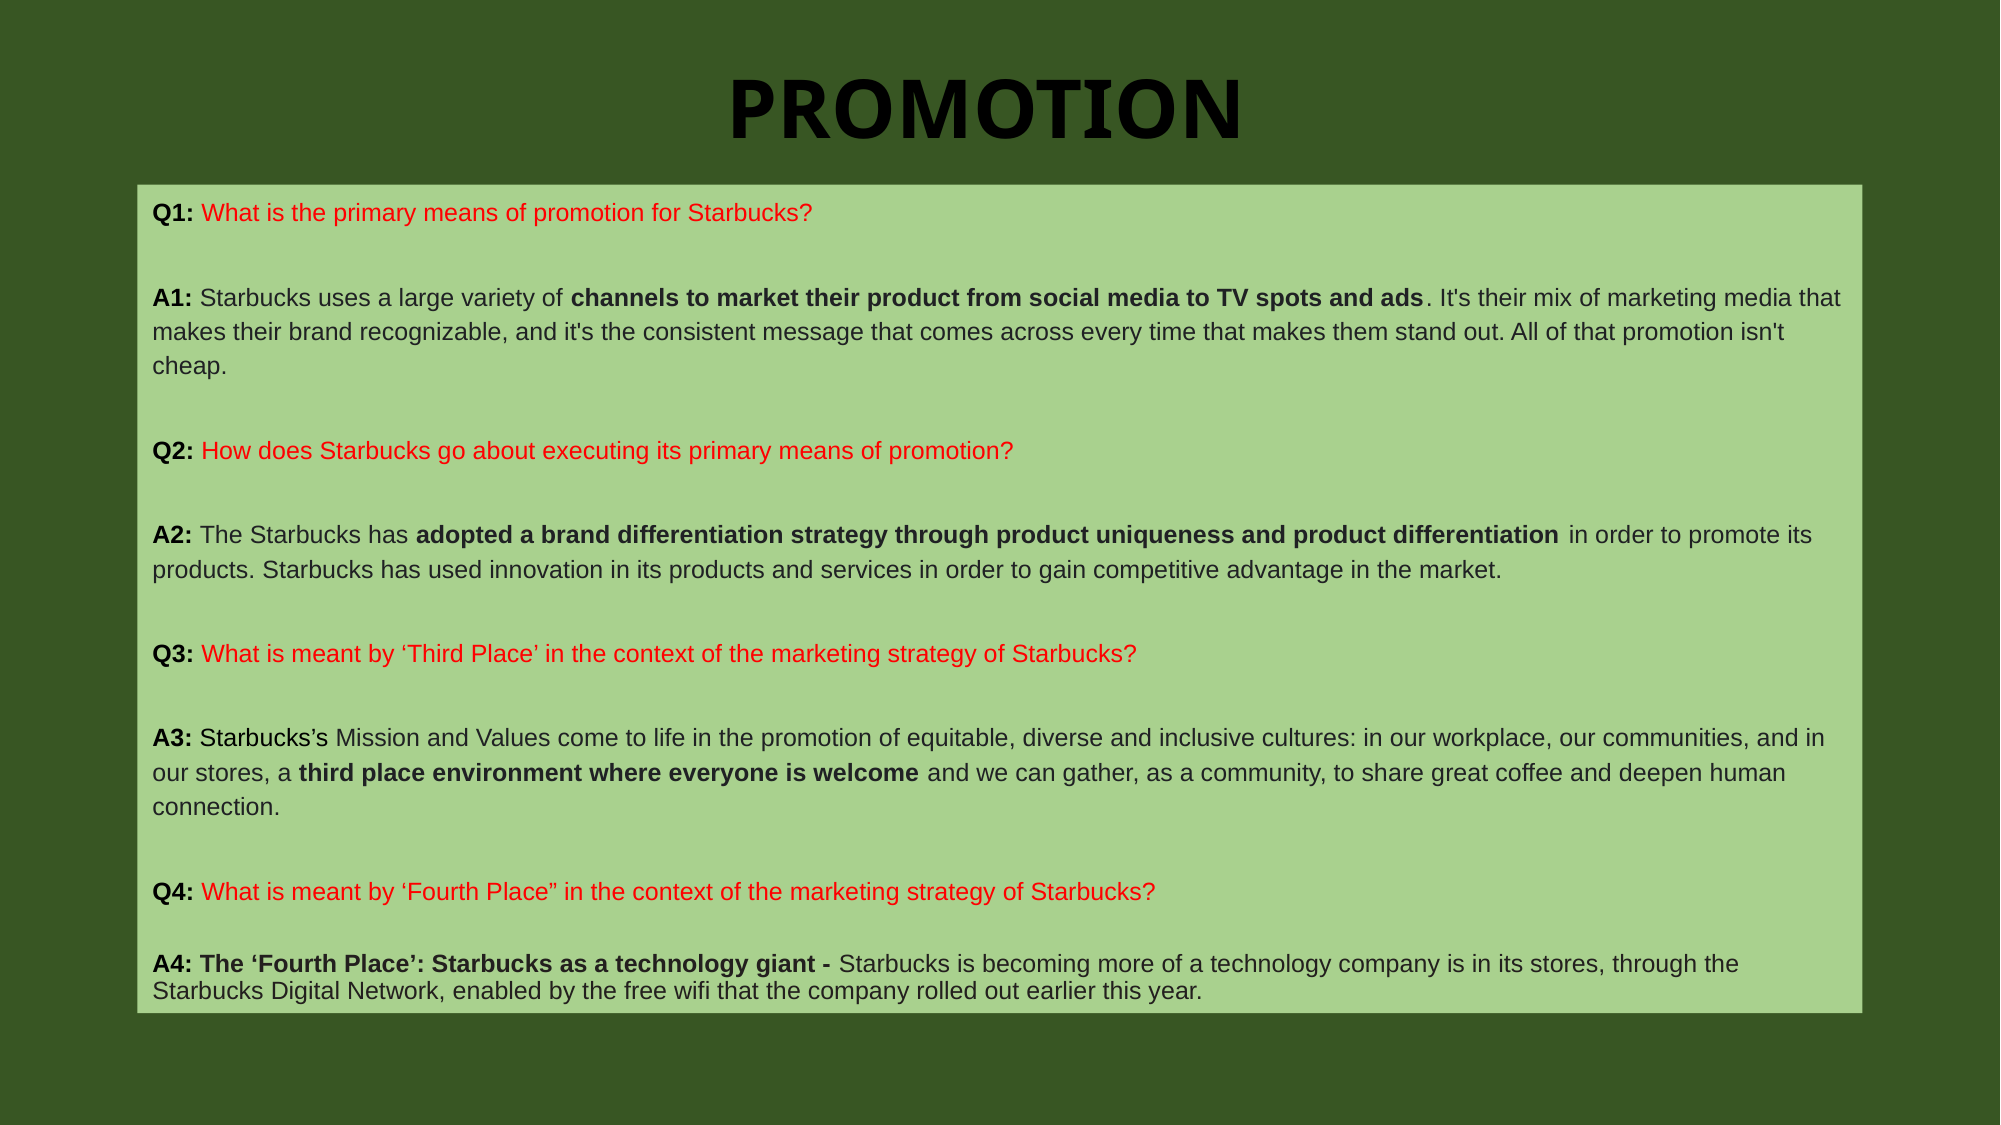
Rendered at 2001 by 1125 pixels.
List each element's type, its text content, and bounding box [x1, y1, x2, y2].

title PROMOTION [137, 59, 1863, 164]
list Q1: What is the primary means of promotion for Starbucks? A1: Starbucks uses a large variety of channels to market their product from social media to TV spots and ads. It's their mix of marketing media that makes their brand recognizable, and it's the consistent message that comes across every time that makes them stand out. All of that promotion isn't cheap. Q2: How does Starbucks go about executing its primary means of promotion? A2: The Starbucks has adopted a brand differentiation strategy through product uniqueness and product differentiation in order to promote its products. Starbucks has used innovation in its products and services in order to gain competitive advantage in the market. Q3: What is meant by ‘Third Place’ in the context of the marketing strategy of Starbucks? A3: Starbucks’s Mission and Values come to life in the promotion of equitable, diverse and inclusive cultures: in our workplace, our communities, and in our stores, a third place environment where everyone is welcome and we can gather, as a community, to share great coffee and deepen human connection. Q4: What is meant by ‘Fourth Place” in the context of the marketing strategy of Starbucks? A4: The ‘Fourth Place’: Starbucks as a technology giant - Starbucks is becoming more of a technology company is in its stores, through the Starbucks Digital Network, enabled by the free wifi that the company rolled out earlier this year. [137, 184, 1863, 1014]
